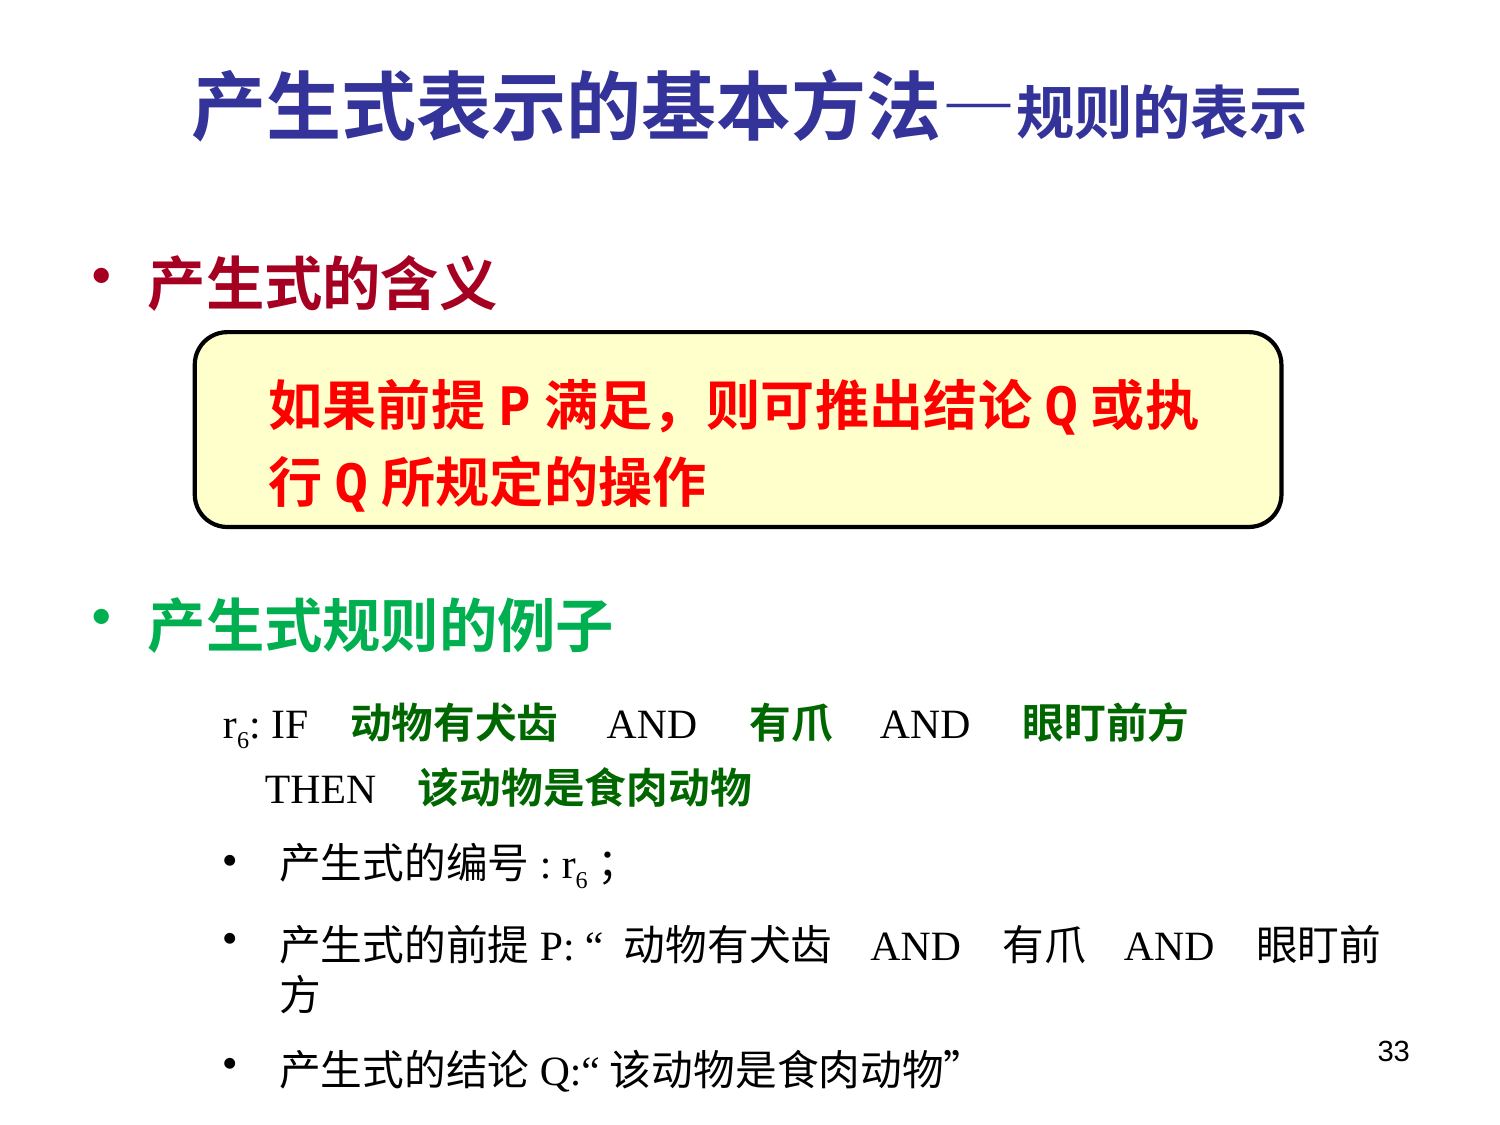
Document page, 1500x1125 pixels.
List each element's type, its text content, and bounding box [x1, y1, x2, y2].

slide_number 33 [1074, 1024, 1425, 1103]
text_box [192, 330, 1284, 530]
title 产生式表示的基本方法—规则的表示 [48, 29, 1450, 179]
text_box 如果前提P满足，则可推出结论Q或执行Q所规定的操作 [253, 350, 1238, 521]
list 产生式的含义 产生式规则的例子 r6: IF 动物有犬齿 AND 有爪 AND 眼盯前方 THEN 该动物是食肉动物 产生式的编号: r6； 产生式的前提P: “ 动物有犬齿 AND 有爪 AND 眼盯前方 产生式的结论Q:“该动物是食肉动物” [76, 225, 1427, 969]
